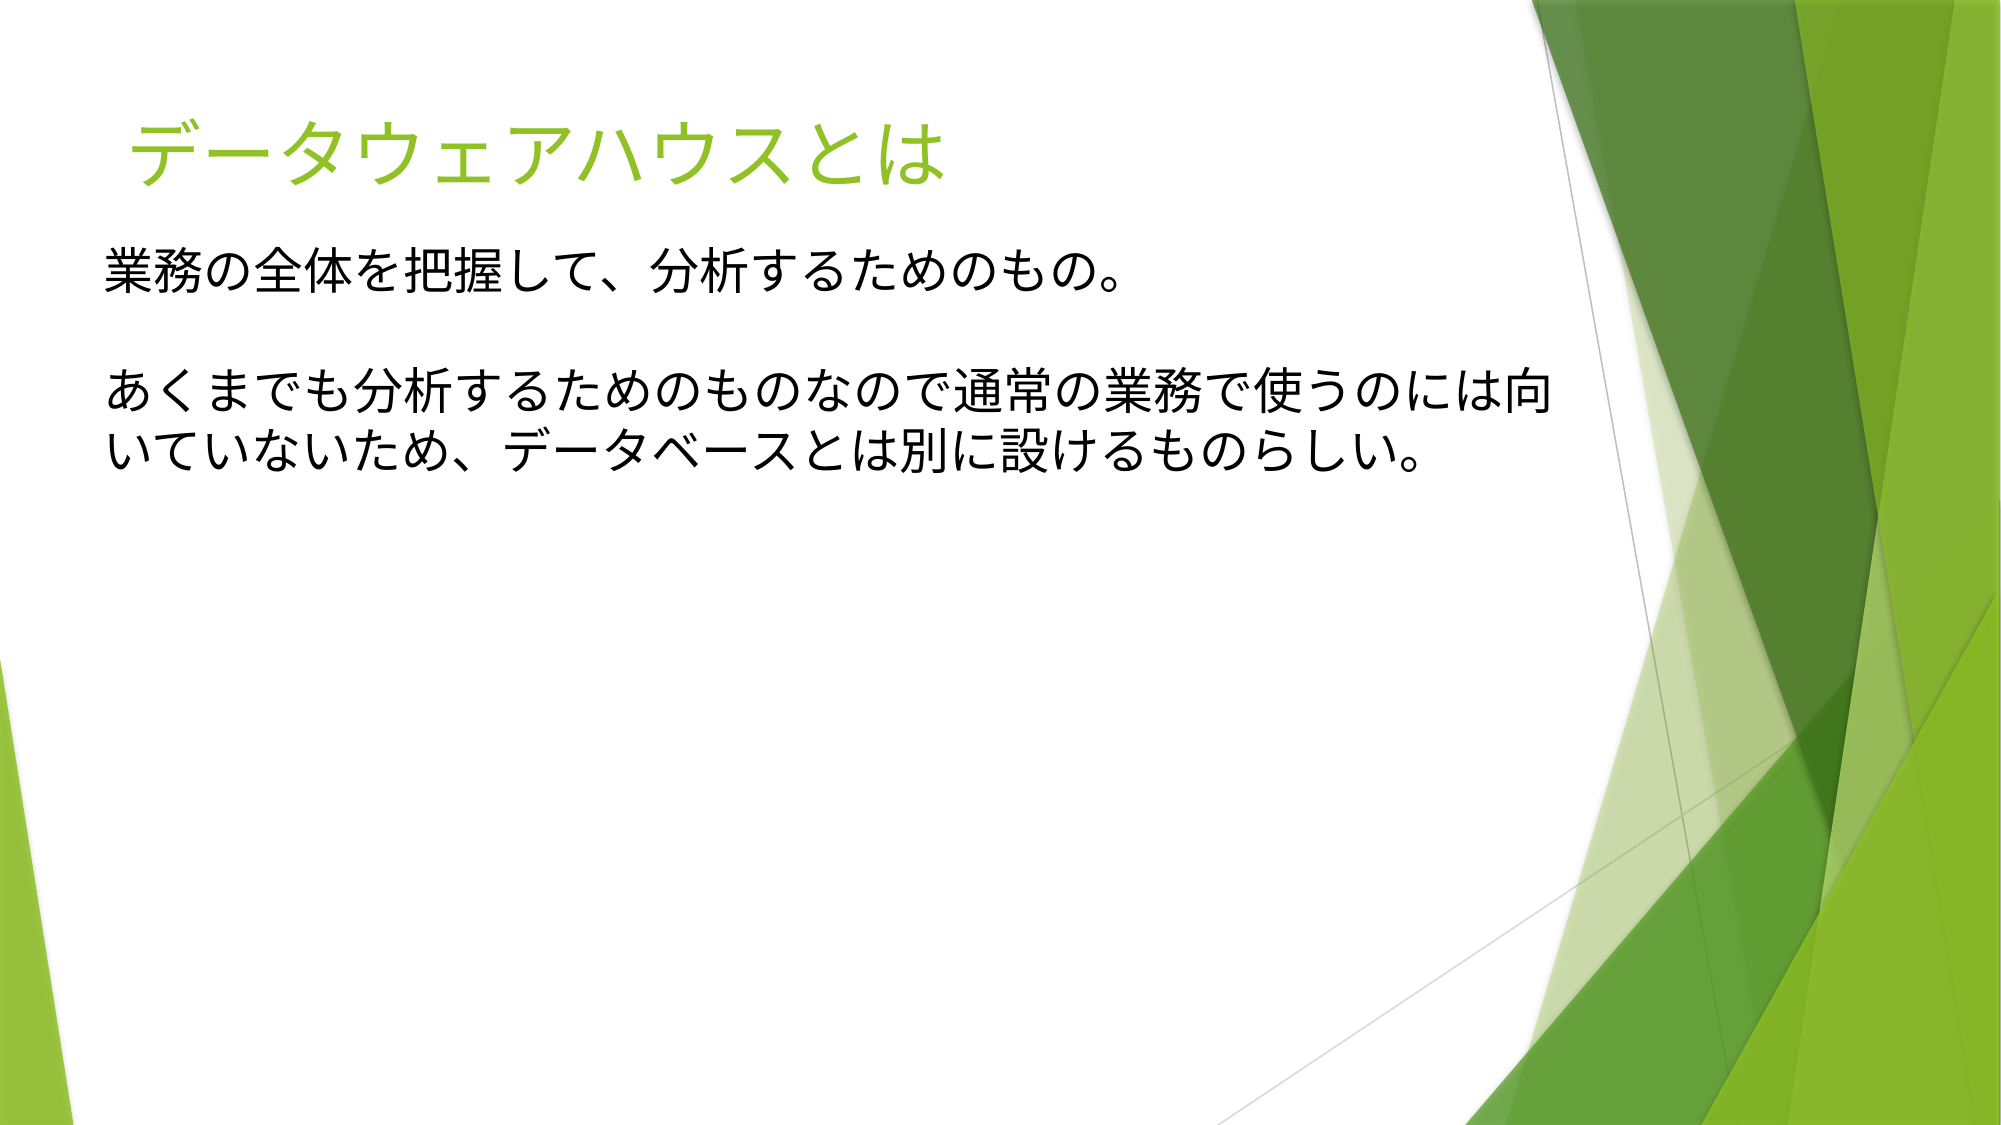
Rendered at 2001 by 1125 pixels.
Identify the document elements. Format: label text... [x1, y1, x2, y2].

text_box 業務の全体を把握して、分析するためのもの。 あくまでも分析するためのものなので通常の業務で使うのには向いていないため、データベースとは別に設けるものらしい。 [88, 232, 1572, 547]
title データウェアハウスとは [111, 99, 1522, 208]
